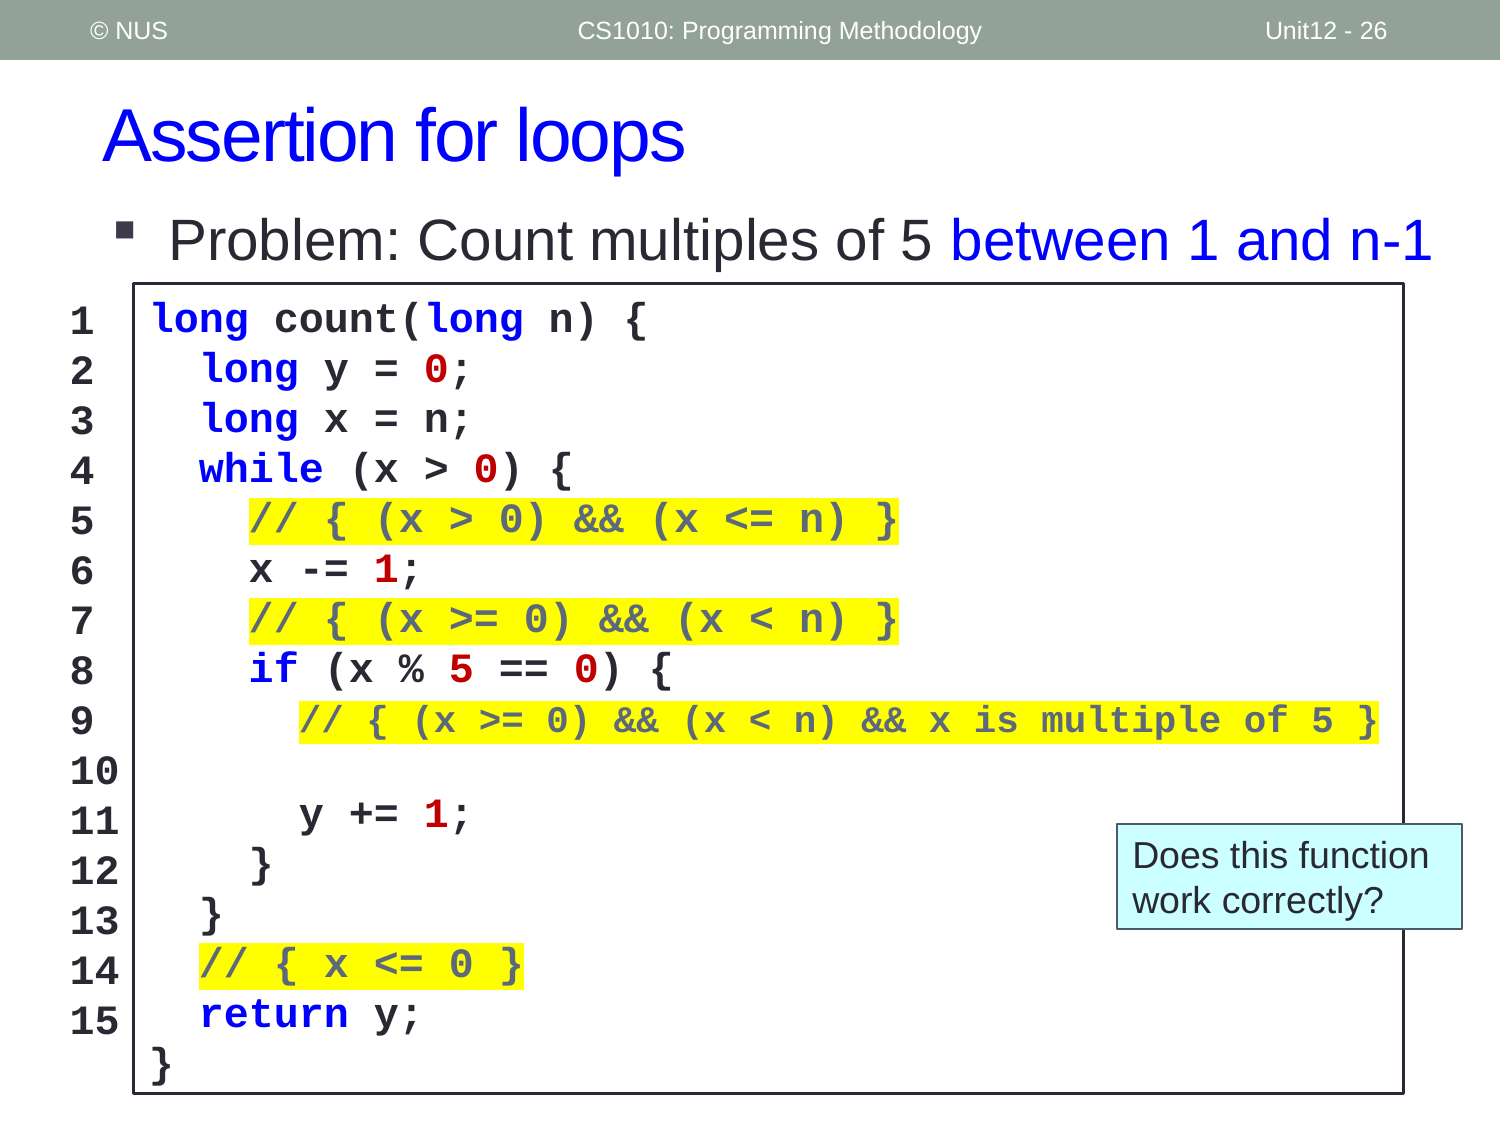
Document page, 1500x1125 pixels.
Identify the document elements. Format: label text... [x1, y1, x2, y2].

slide_number Unit12 - 26 [1250, 3, 1425, 57]
list Problem: Count multiples of 5 between 1 and n-1 [96, 194, 1472, 1122]
slide_number © NUS [75, 3, 550, 57]
text_box 1 2 3 4 5 6 7 8 9 10 11 12 13 14 15 [54, 285, 169, 1051]
text_box long count(long n) { long y = 0; long x = n; while (x > 0) { // { (x > 0) && (x <= n) } x -= 1; // { (x >= 0) && (x < n) } if (x % 5 == 0) { // { (x >= 0) && (x < n) && x is multiple of 5 } y += 1; } } // { x <= 0 } return y; } [132, 281, 1406, 1096]
text_box Does this function work correctly? [1115, 822, 1465, 931]
title Assertion for loops [87, 62, 1463, 200]
footer CS1010: Programming Methodology [562, 3, 1238, 57]
